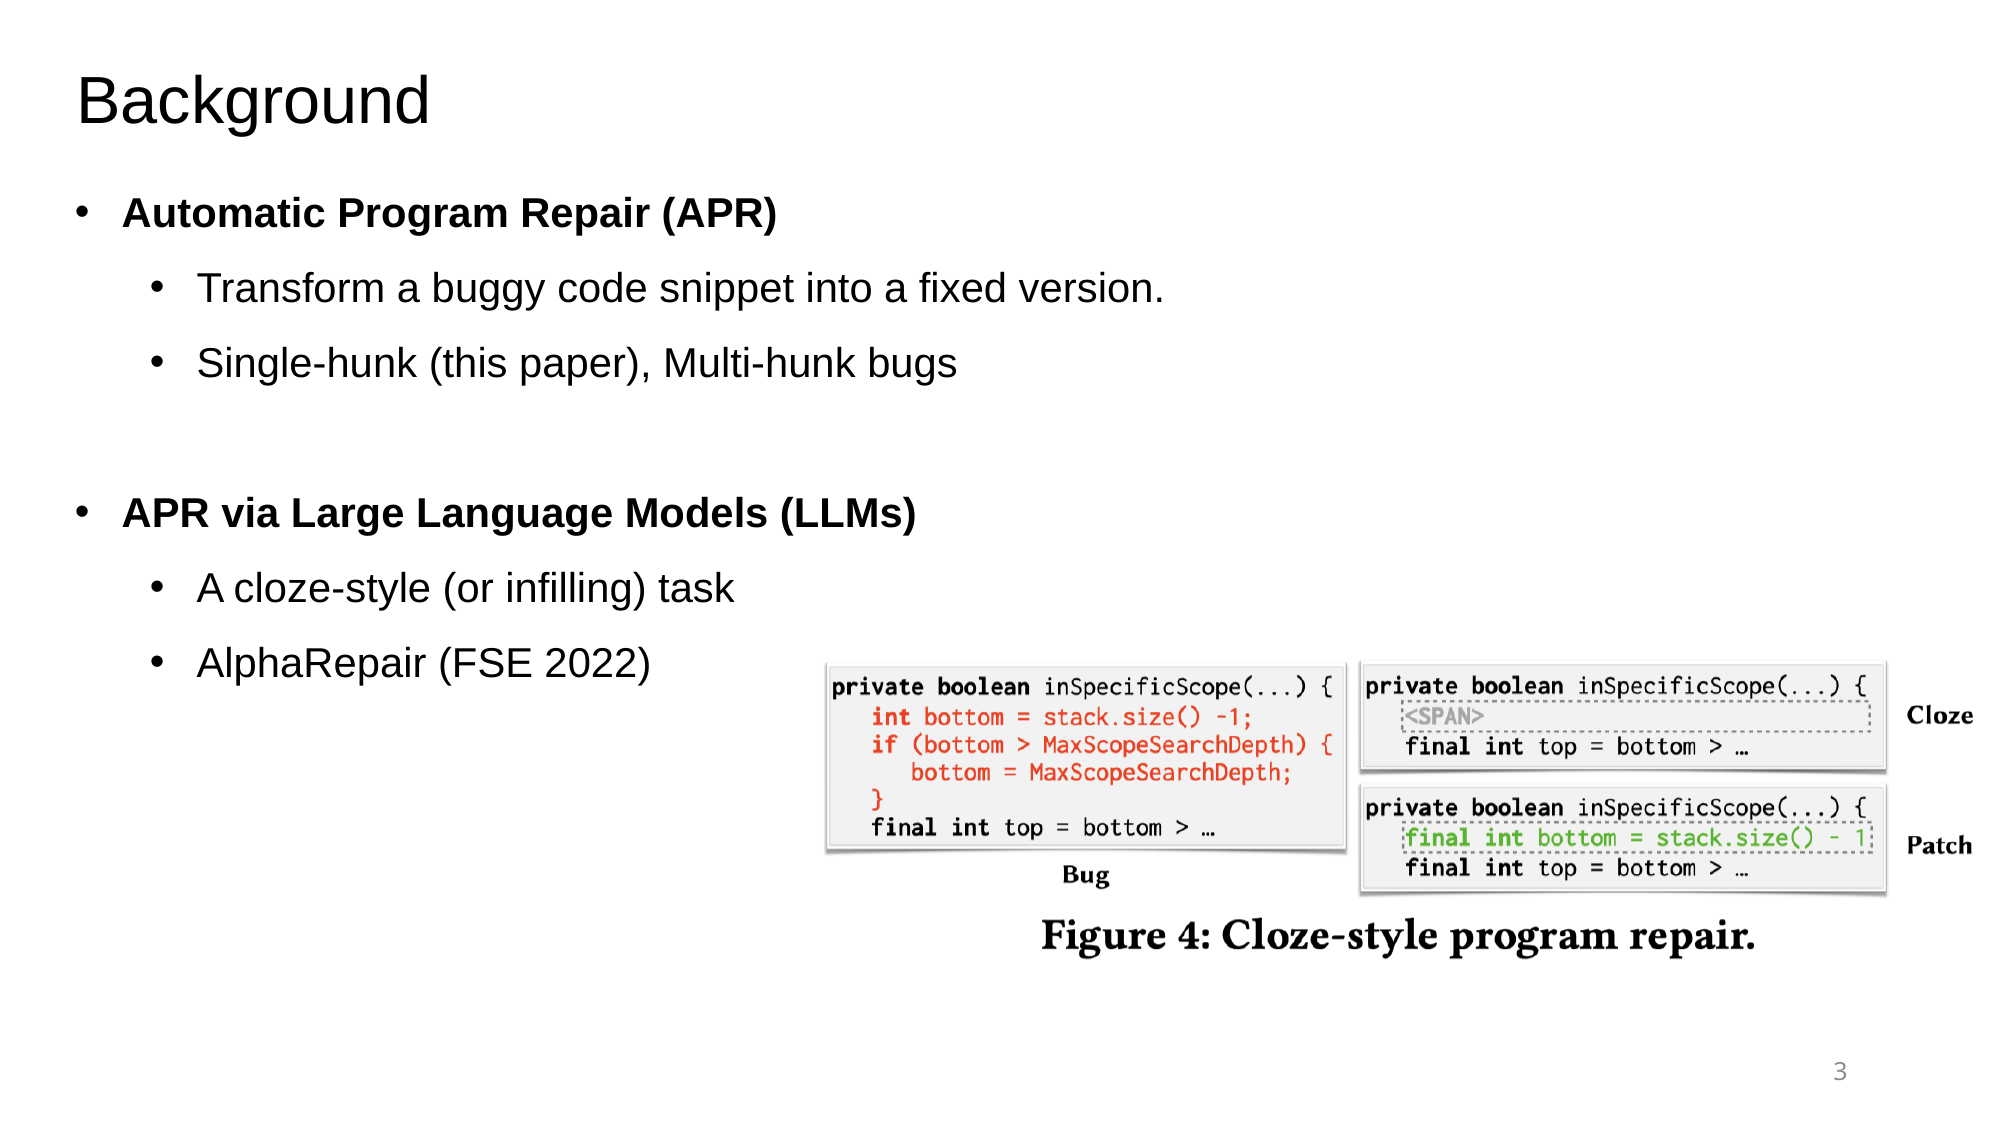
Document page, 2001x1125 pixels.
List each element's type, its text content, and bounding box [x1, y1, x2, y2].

text_box Automatic Program Repair (APR) Transform a buggy code snippet into a fixed version. Single-hunk (this paper), Multi-hunk bugs APR via Large Language Models (LLMs) A cloze-style (or infilling) task AlphaRepair (FSE 2022) [59, 153, 1859, 694]
picture [809, 643, 1984, 974]
text_box Background [61, 49, 1068, 145]
slide_number 3 [1412, 1042, 1863, 1103]
